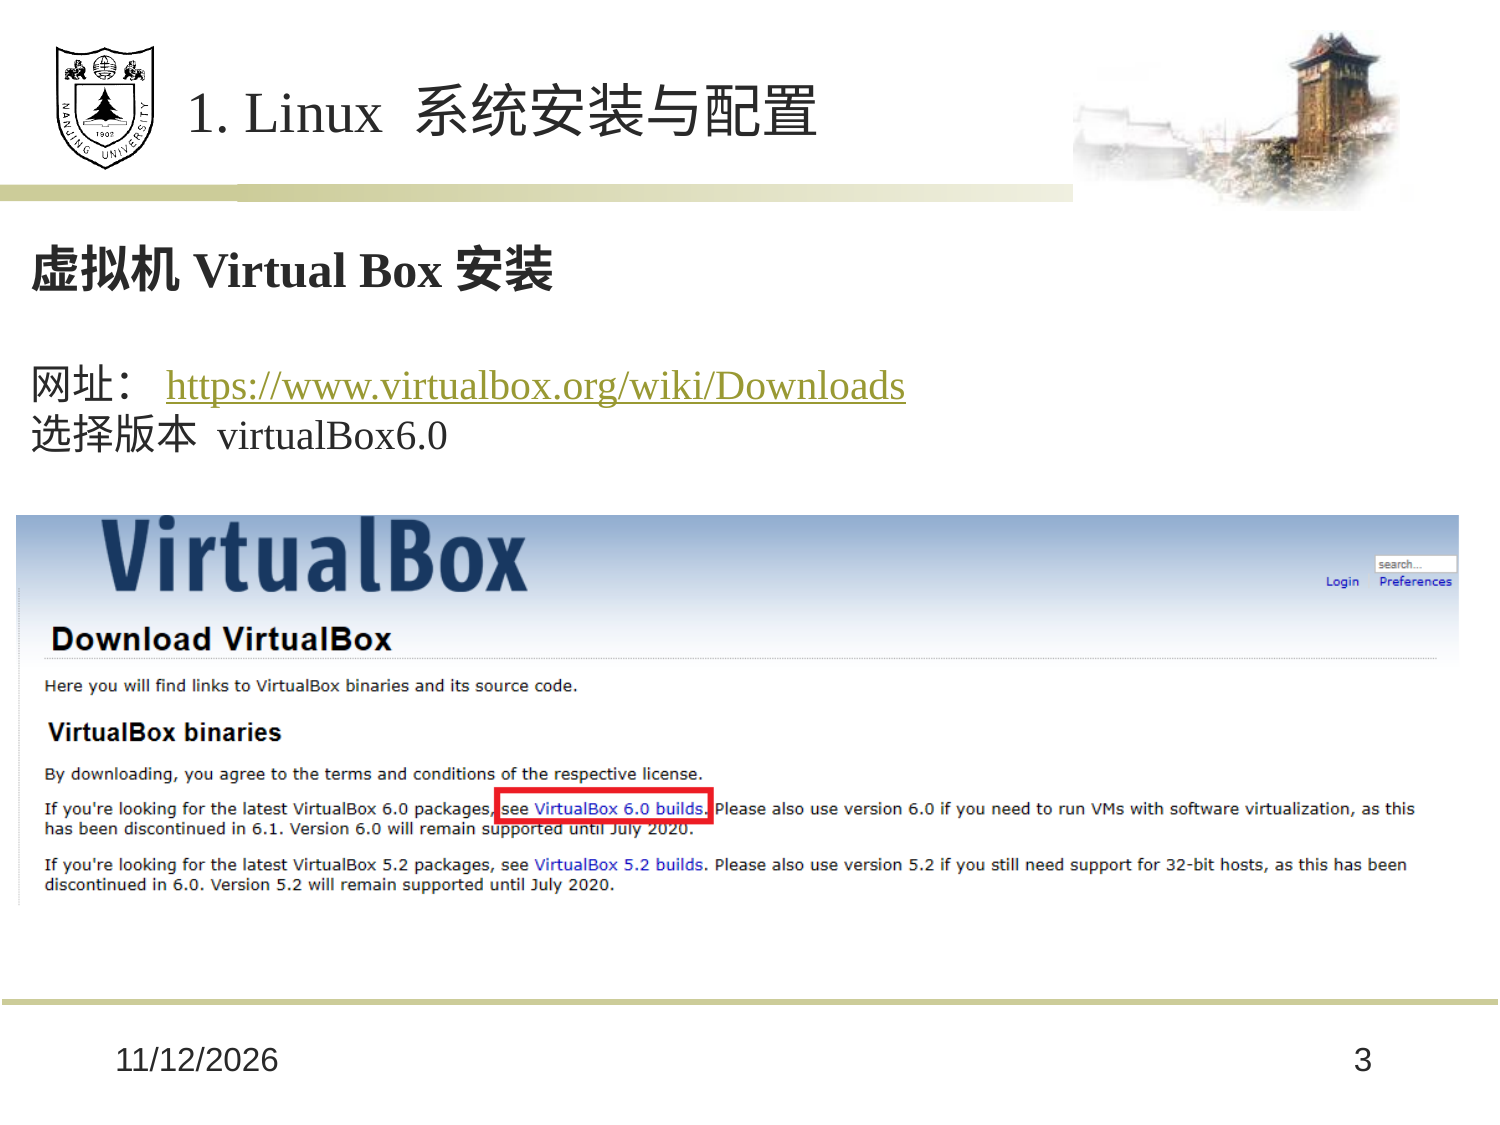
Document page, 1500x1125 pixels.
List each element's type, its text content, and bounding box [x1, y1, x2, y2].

picture [50, 42, 160, 173]
text_box 虚拟机Virtual Box安装 网址：https://www.virtualbox.org/wiki/Downloads 选择版本 virtualBox6.0 [16, 230, 1044, 515]
slide_number 3 [1234, 1030, 1388, 1106]
picture [2, 999, 1498, 1005]
picture [16, 515, 1464, 909]
text_box 1. Linux 系统安装与配置 [171, 66, 951, 152]
picture [1073, 30, 1400, 211]
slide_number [100, 1030, 313, 1106]
